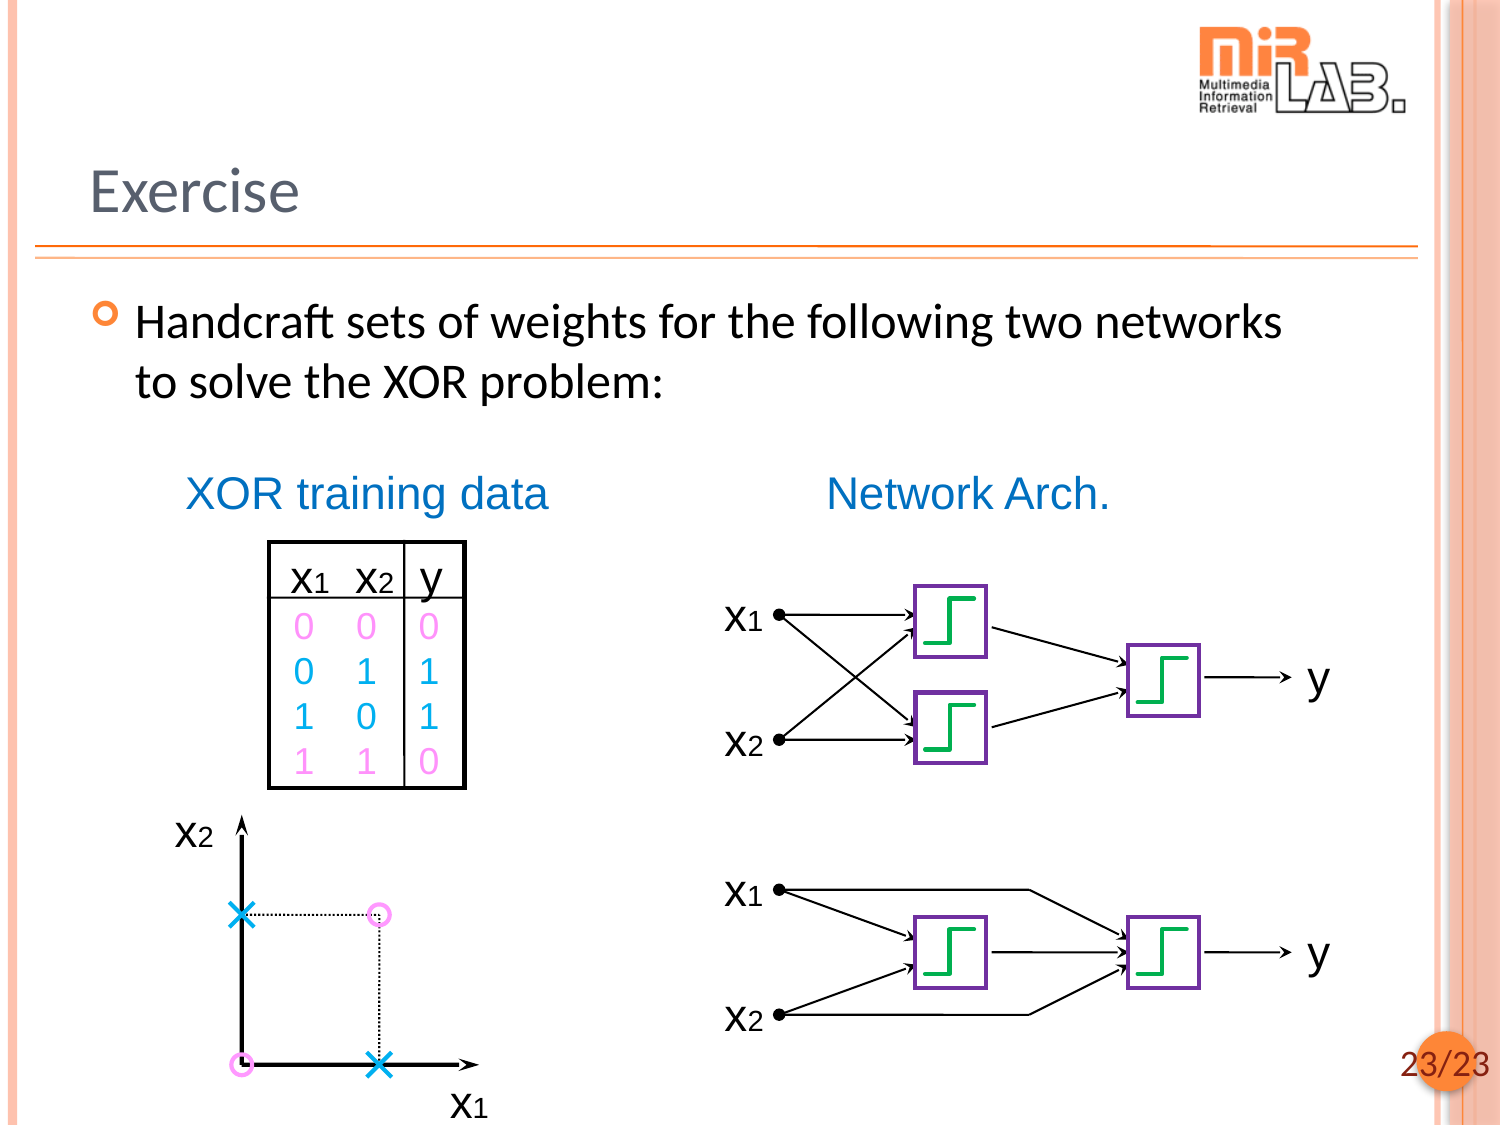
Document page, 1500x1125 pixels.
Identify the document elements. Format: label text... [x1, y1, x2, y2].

text_box x1 [708, 595, 779, 647]
text_box [904, 733, 909, 746]
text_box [1127, 916, 1200, 989]
text_box y [1292, 657, 1346, 709]
text_box [368, 904, 390, 926]
text_box [1279, 671, 1292, 684]
text_box [235, 814, 248, 836]
text_box x1 x2 y 0 0 0 0 1 1 1 0 1 1 1 0 [405, 541, 465, 597]
text_box y [1292, 932, 1346, 984]
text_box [366, 1051, 393, 1078]
text_box Network Arch. [810, 456, 1127, 527]
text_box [228, 901, 255, 928]
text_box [914, 691, 987, 764]
text_box [773, 1009, 785, 1020]
text_box x1 x2 y 0 0 0 0 1 1 1 0 1 1 1 0 [405, 598, 465, 788]
text_box [231, 1054, 253, 1076]
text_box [914, 916, 987, 989]
text_box x2 [709, 720, 779, 772]
text_box x1 [708, 870, 779, 922]
list Handcraft sets of weights for the following two networks to solve the XOR problem: [75, 281, 1341, 1062]
text_box x2 [159, 811, 230, 863]
text_box [773, 609, 785, 620]
text_box x1 x2 y 0 0 0 0 1 1 1 0 1 1 1 0 [268, 541, 404, 597]
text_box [1127, 644, 1200, 717]
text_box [914, 585, 987, 658]
text_box XOR training data [169, 456, 565, 527]
title Exercise [75, 45, 1300, 233]
picture [1195, 22, 1408, 118]
text_box [773, 884, 785, 895]
text_box x1 x2 y 0 0 0 0 1 1 1 0 1 1 1 0 [268, 598, 404, 788]
text_box [458, 1058, 480, 1072]
text_box x1 [434, 1082, 505, 1125]
text_box x2 [709, 995, 779, 1047]
text_box [1279, 946, 1292, 959]
text_box [773, 734, 785, 745]
